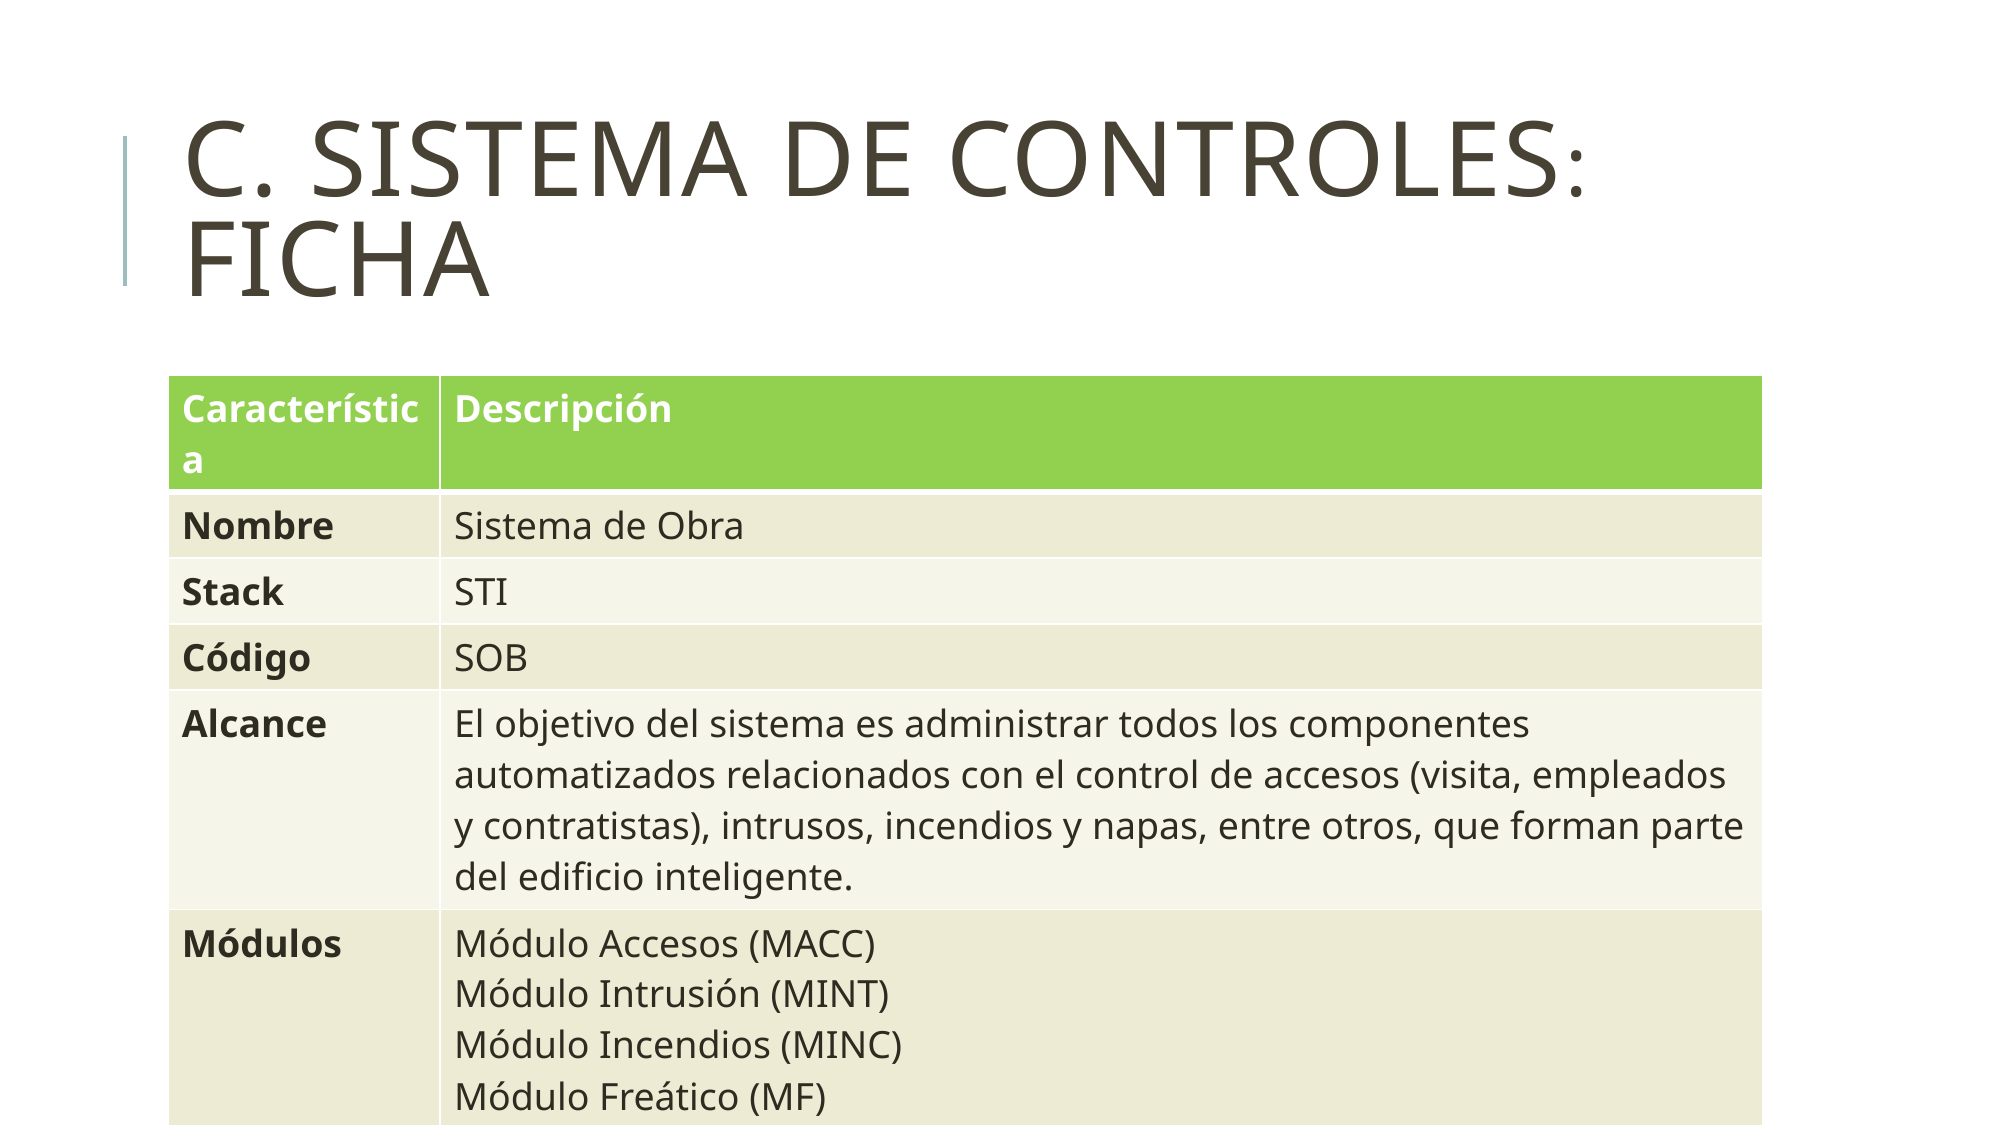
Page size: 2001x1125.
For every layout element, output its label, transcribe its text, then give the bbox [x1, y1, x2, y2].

table_cell Módulos [169, 910, 439, 1125]
table_cell Stack [169, 559, 439, 623]
title c. Sistema de Controles: Ficha [168, 93, 1763, 340]
table_header Característica [169, 376, 439, 489]
table_cell Código [169, 625, 439, 689]
table_cell STI [441, 559, 1762, 623]
table_cell Sistema de Obra [441, 495, 1762, 557]
table_cell El objetivo del sistema es administrar todos los componentes automatizados relacionados con el control de accesos (visita, empleados y contratistas), intrusos, incendios y napas, entre otros, que forman parte del edificio inteligente. [441, 691, 1762, 909]
table_cell SOB [441, 625, 1762, 689]
table_cell Módulo Accesos (MACC) Módulo Intrusión (MINT) Módulo Incendios (MINC) Módulo Freático (MF) [441, 910, 1762, 1125]
table_cell Alcance [169, 691, 439, 909]
table_cell Nombre [169, 495, 439, 557]
table_header Descripción [441, 376, 1762, 489]
